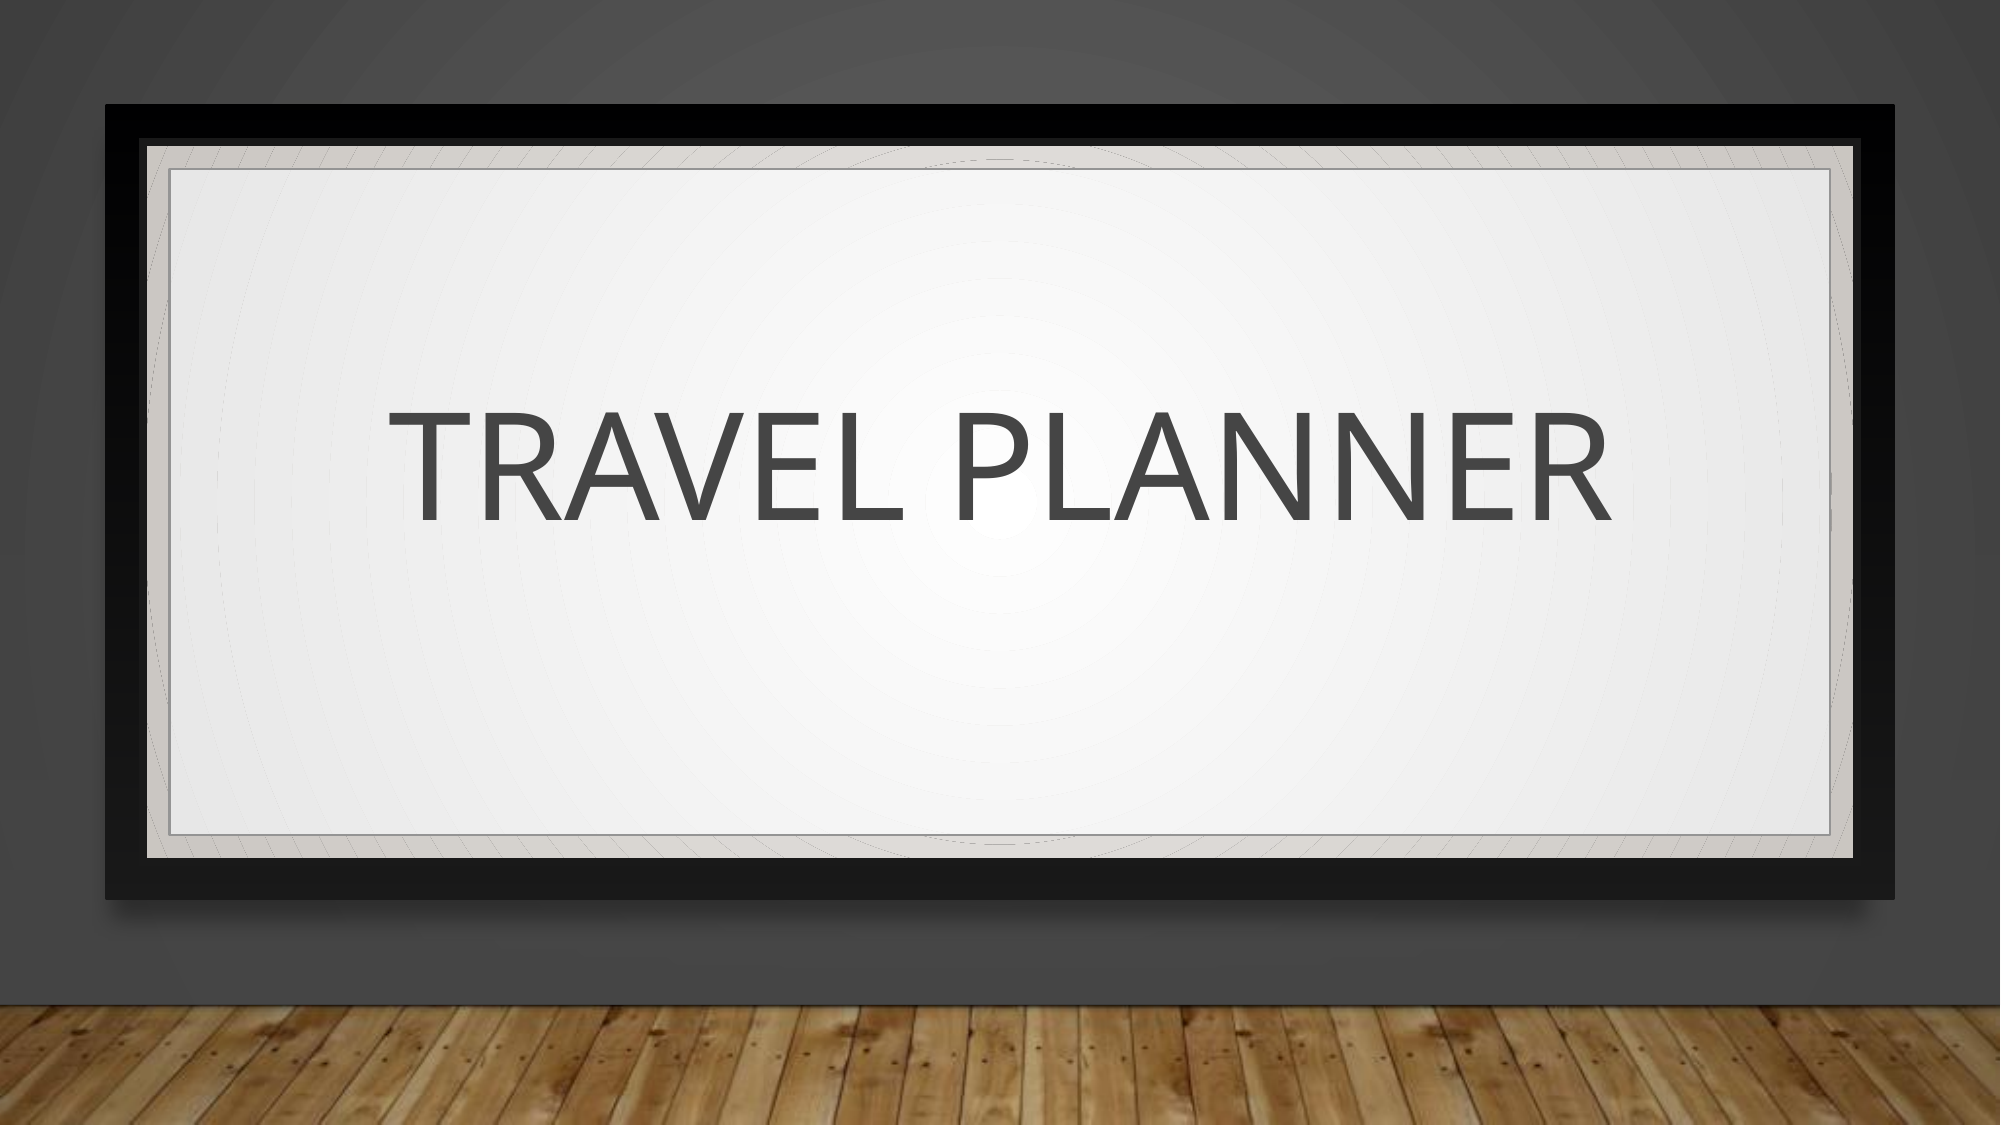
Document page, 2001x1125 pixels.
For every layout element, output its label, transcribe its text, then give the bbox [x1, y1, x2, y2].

text_box [0, 0, 2000, 330]
text_box [142, 141, 1858, 863]
title TRAVEL PLANNER [255, 259, 1749, 677]
text_box [105, 104, 1895, 900]
text_box [168, 168, 1831, 836]
text_box [0, 330, 2000, 1004]
picture [0, 1006, 2000, 1125]
